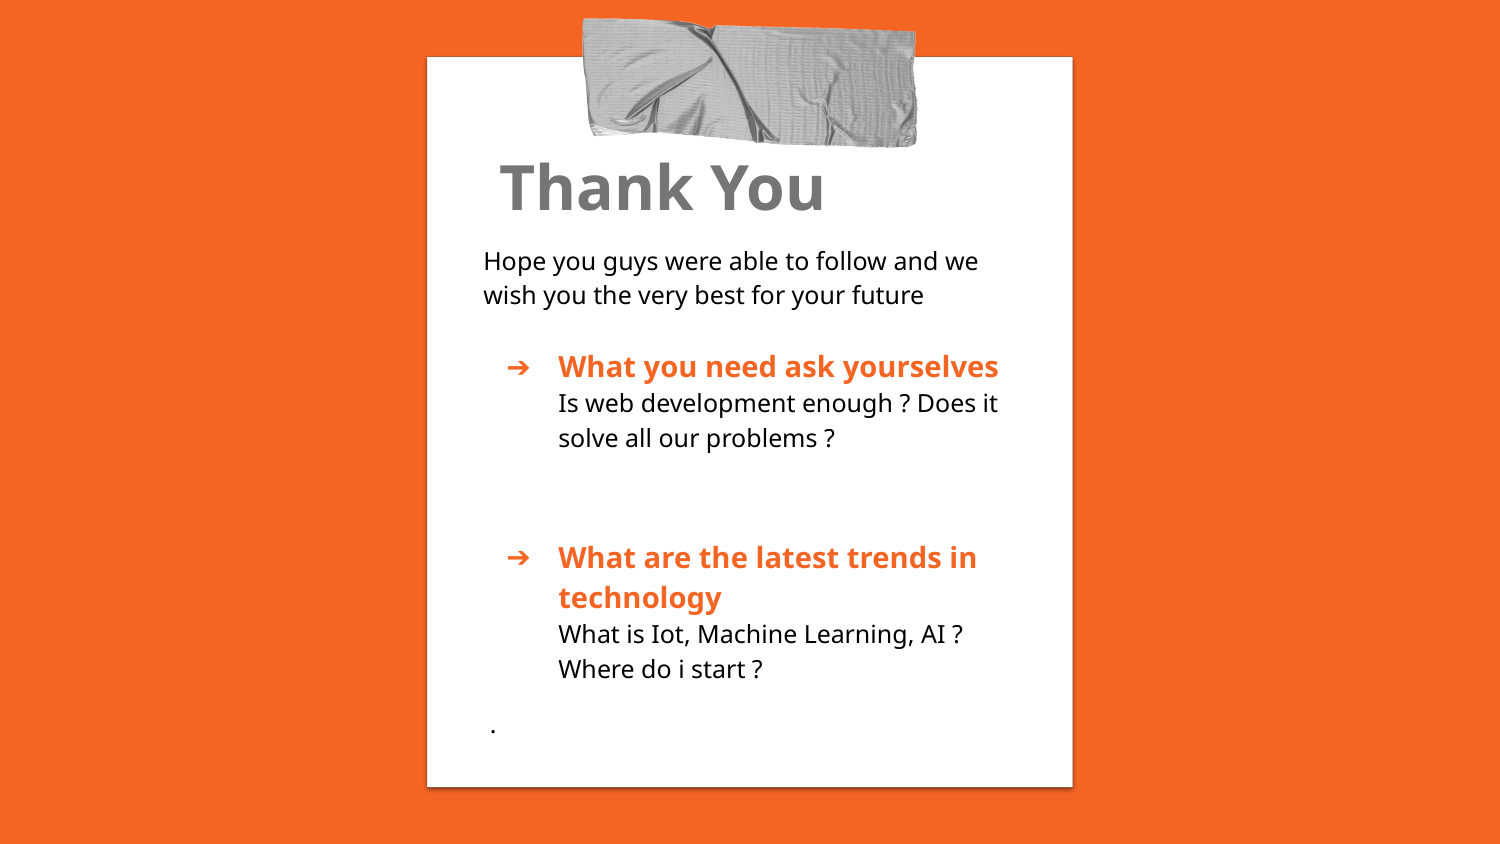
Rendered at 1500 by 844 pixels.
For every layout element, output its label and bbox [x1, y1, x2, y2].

picture [400, 16, 1100, 818]
